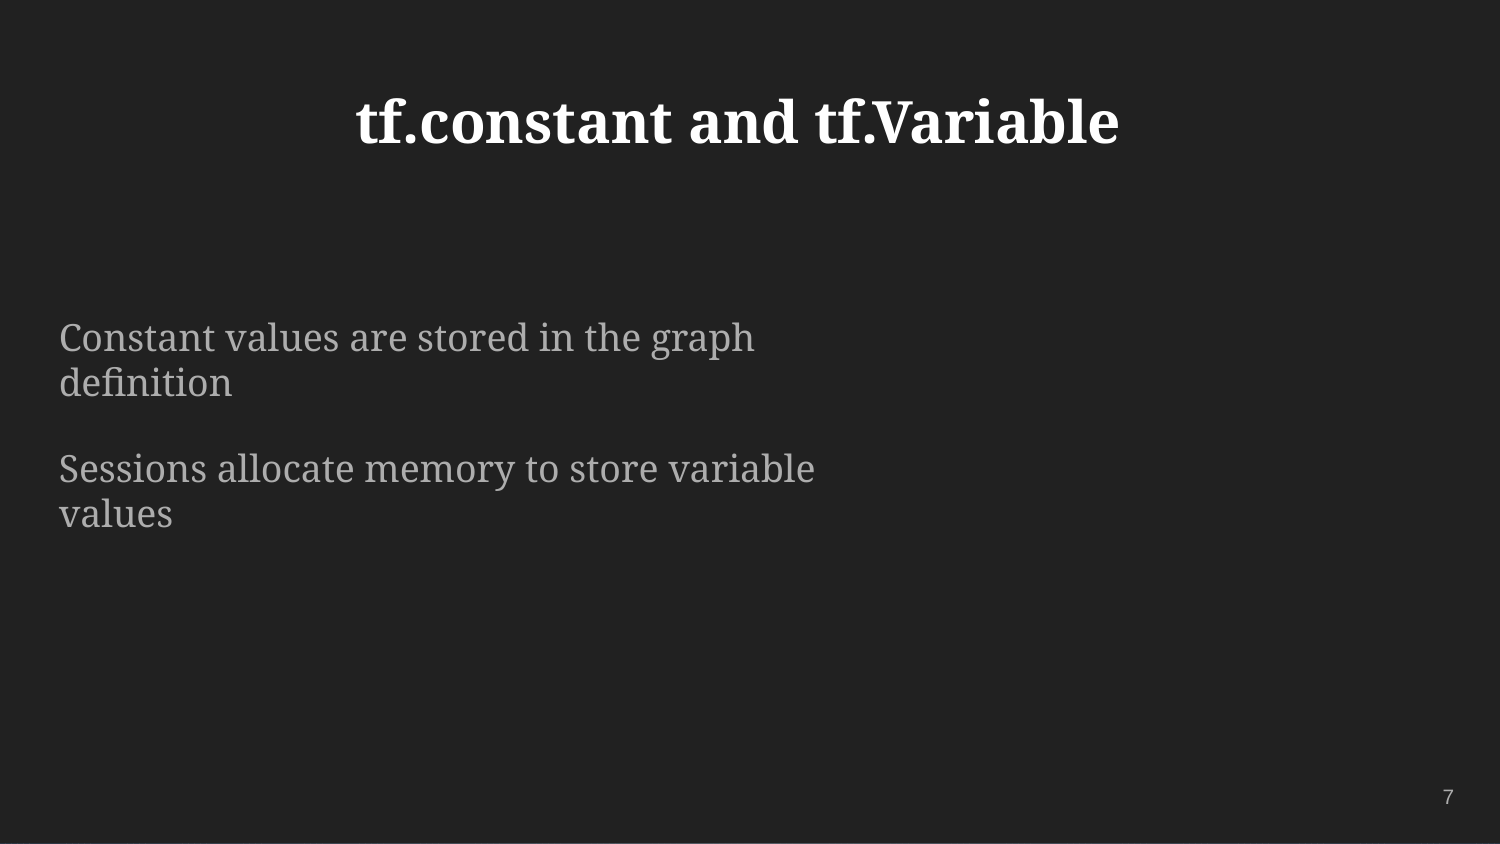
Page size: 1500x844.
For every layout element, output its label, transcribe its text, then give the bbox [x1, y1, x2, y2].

text_box Constant values are stored in the graph definition Sessions allocate memory to store variable values [56, 312, 879, 536]
slide_number 7 [1438, 783, 1470, 844]
title tf.constant and tf.Variable [353, 82, 1146, 226]
